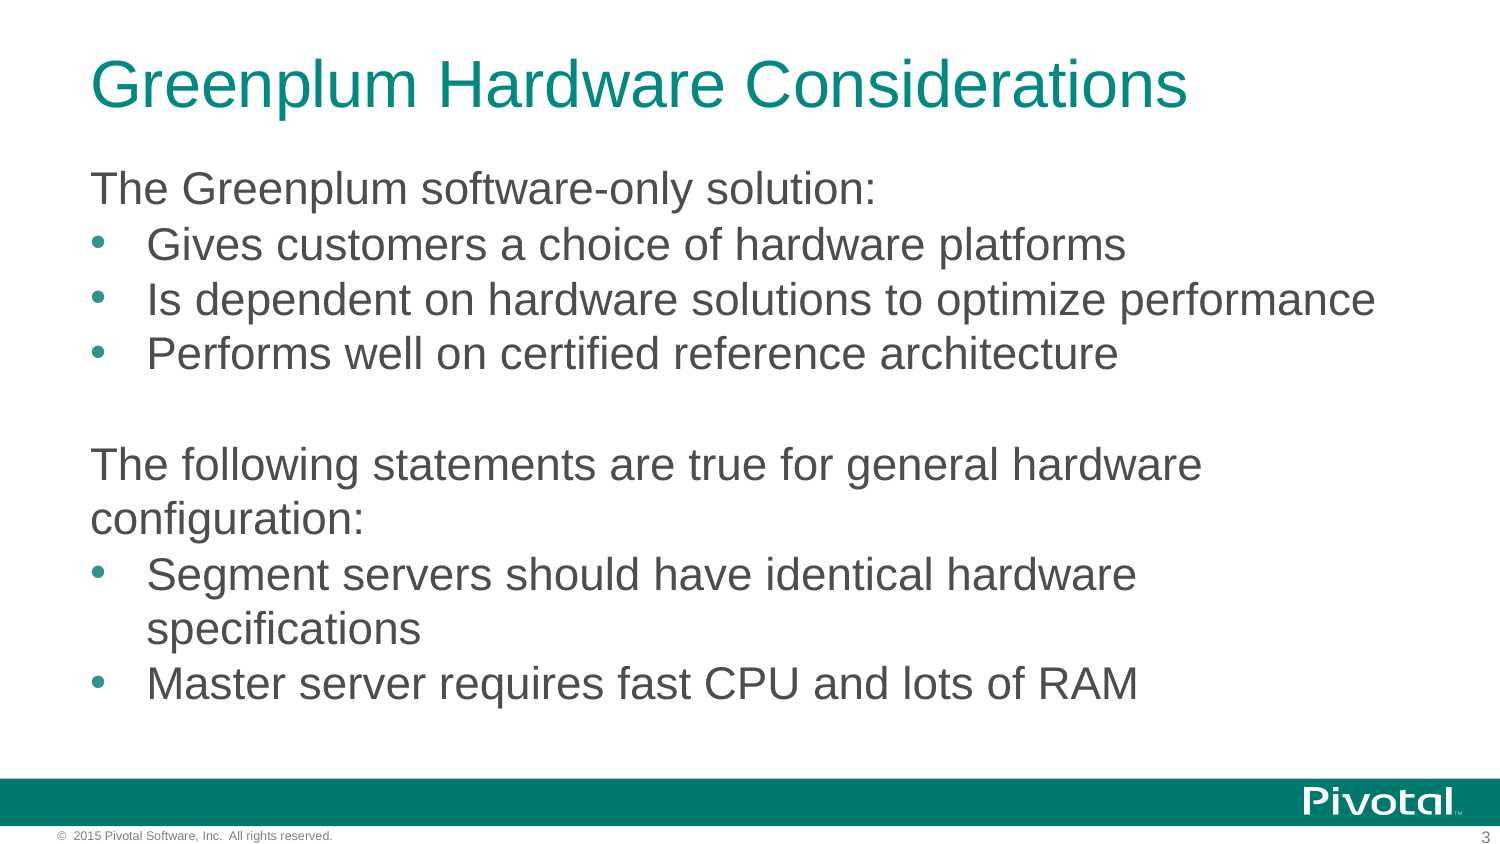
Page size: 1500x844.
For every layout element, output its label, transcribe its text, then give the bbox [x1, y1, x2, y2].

title Greenplum Hardware Considerations [75, 33, 1425, 151]
picture [1304, 787, 1462, 815]
list The Greenplum software-only solution: Gives customers a choice of hardware platforms Is dependent on hardware solutions to optimize performance Performs well on certified reference architecture The following statements are true for general hardware configuration: Segment servers should have identical hardware specifications Master server requires fast CPU and lots of RAM [75, 151, 1425, 709]
